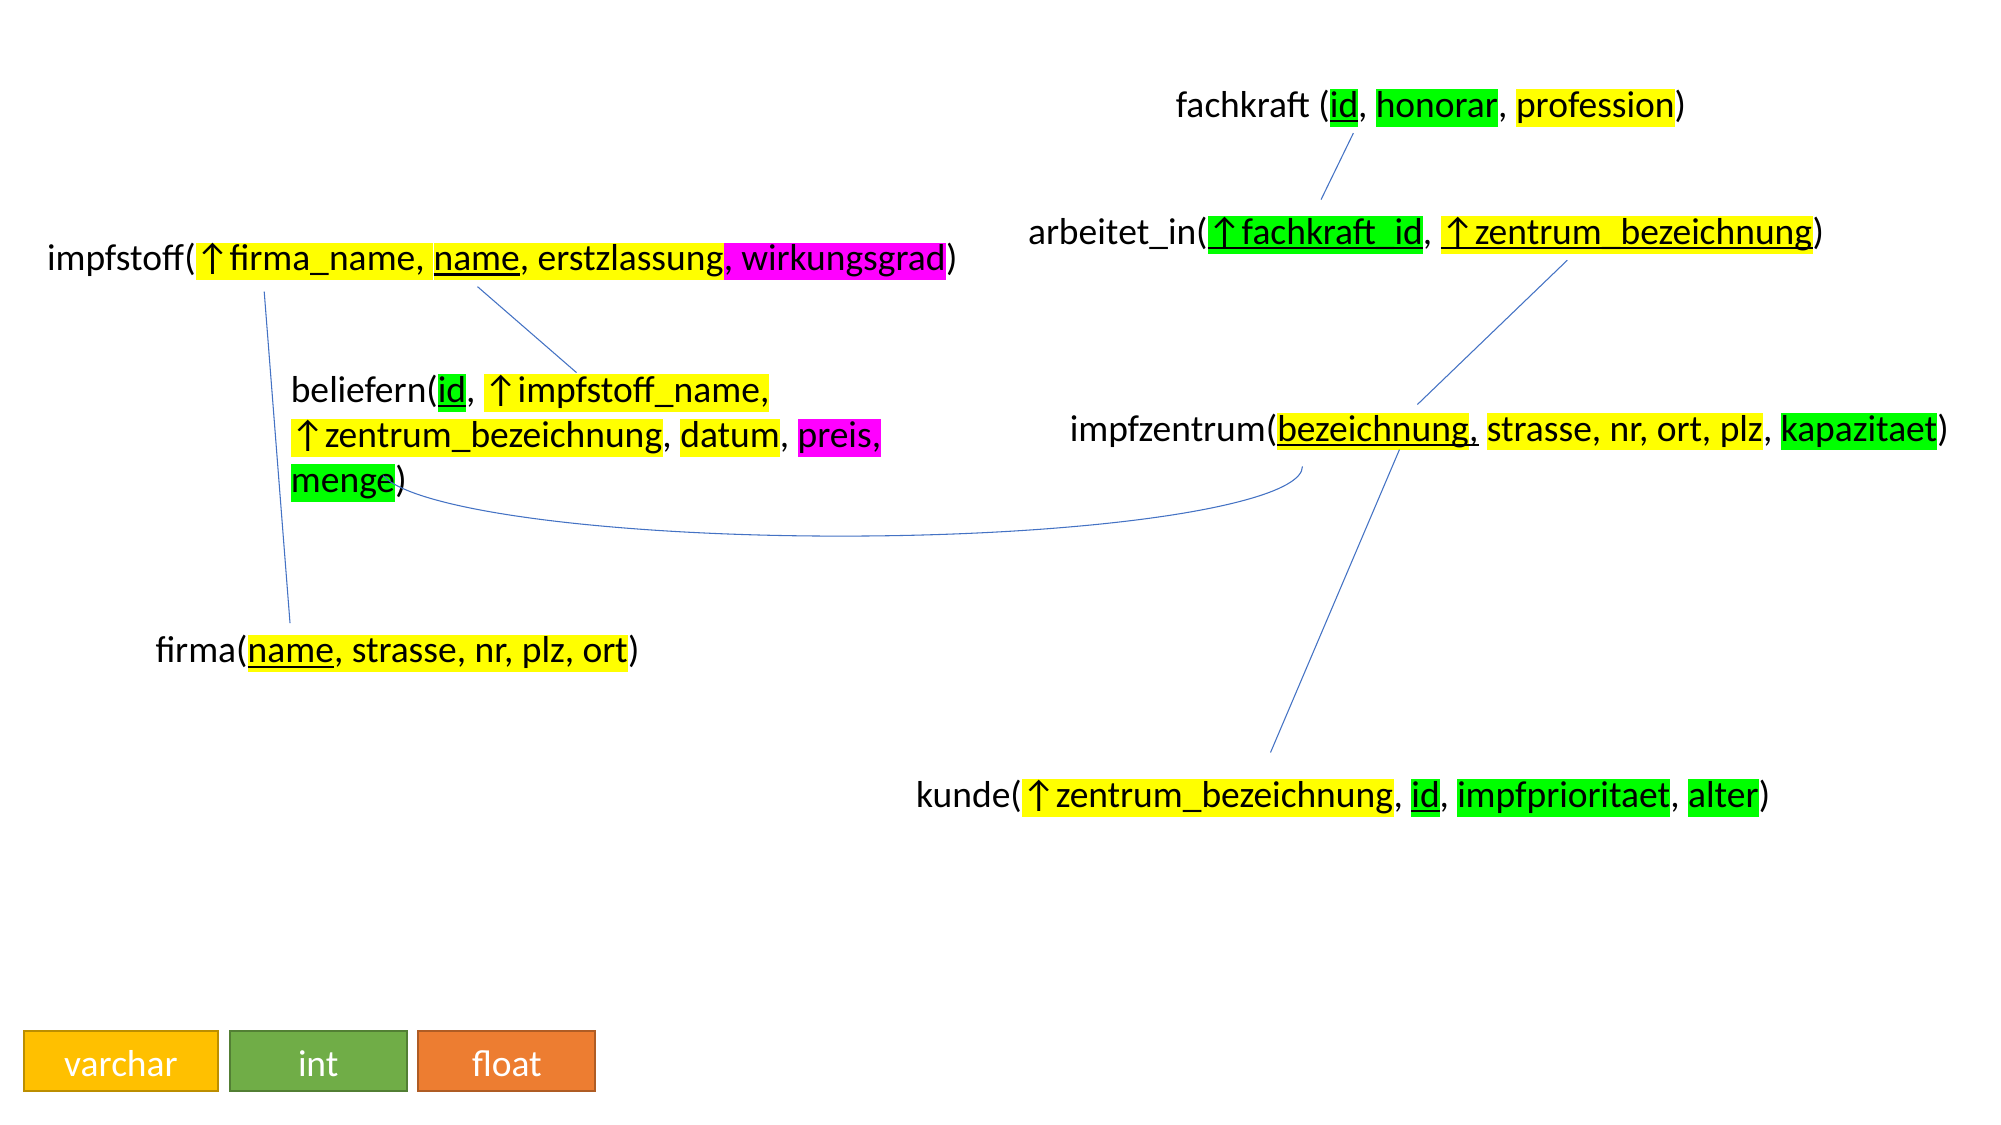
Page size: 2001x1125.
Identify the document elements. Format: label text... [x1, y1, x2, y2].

text_box impfzentrum(bezeichnung, strasse, nr, ort, plz, kapazitaet) [1055, 396, 1979, 456]
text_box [477, 286, 577, 373]
text_box beliefern(id, ↑impfstoff_name, ↑zentrum_bezeichnung, datum, preis, menge) [290, 357, 1012, 508]
text_box int [229, 1030, 408, 1092]
text_box arbeitet_in(↑fachkraft_id, ↑zentrum_bezeichnung) [1013, 199, 1859, 260]
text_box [1270, 449, 1400, 753]
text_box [1321, 133, 1354, 200]
text_box firma(name, strasse, nr, plz, ort) [140, 618, 673, 678]
text_box kunde(↑zentrum_bezeichnung, id, impfprioritaet, alter) [901, 762, 1806, 823]
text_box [264, 291, 290, 624]
text_box impfstoff(↑firma_name, name, erstzlassung, wirkungsgrad) [32, 226, 1000, 286]
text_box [1417, 260, 1568, 405]
text_box fachkraft (id, honorar, profession) [1161, 72, 1712, 133]
text_box varchar [23, 1030, 219, 1092]
text_box [382, 466, 1270, 537]
text_box float [417, 1030, 596, 1092]
